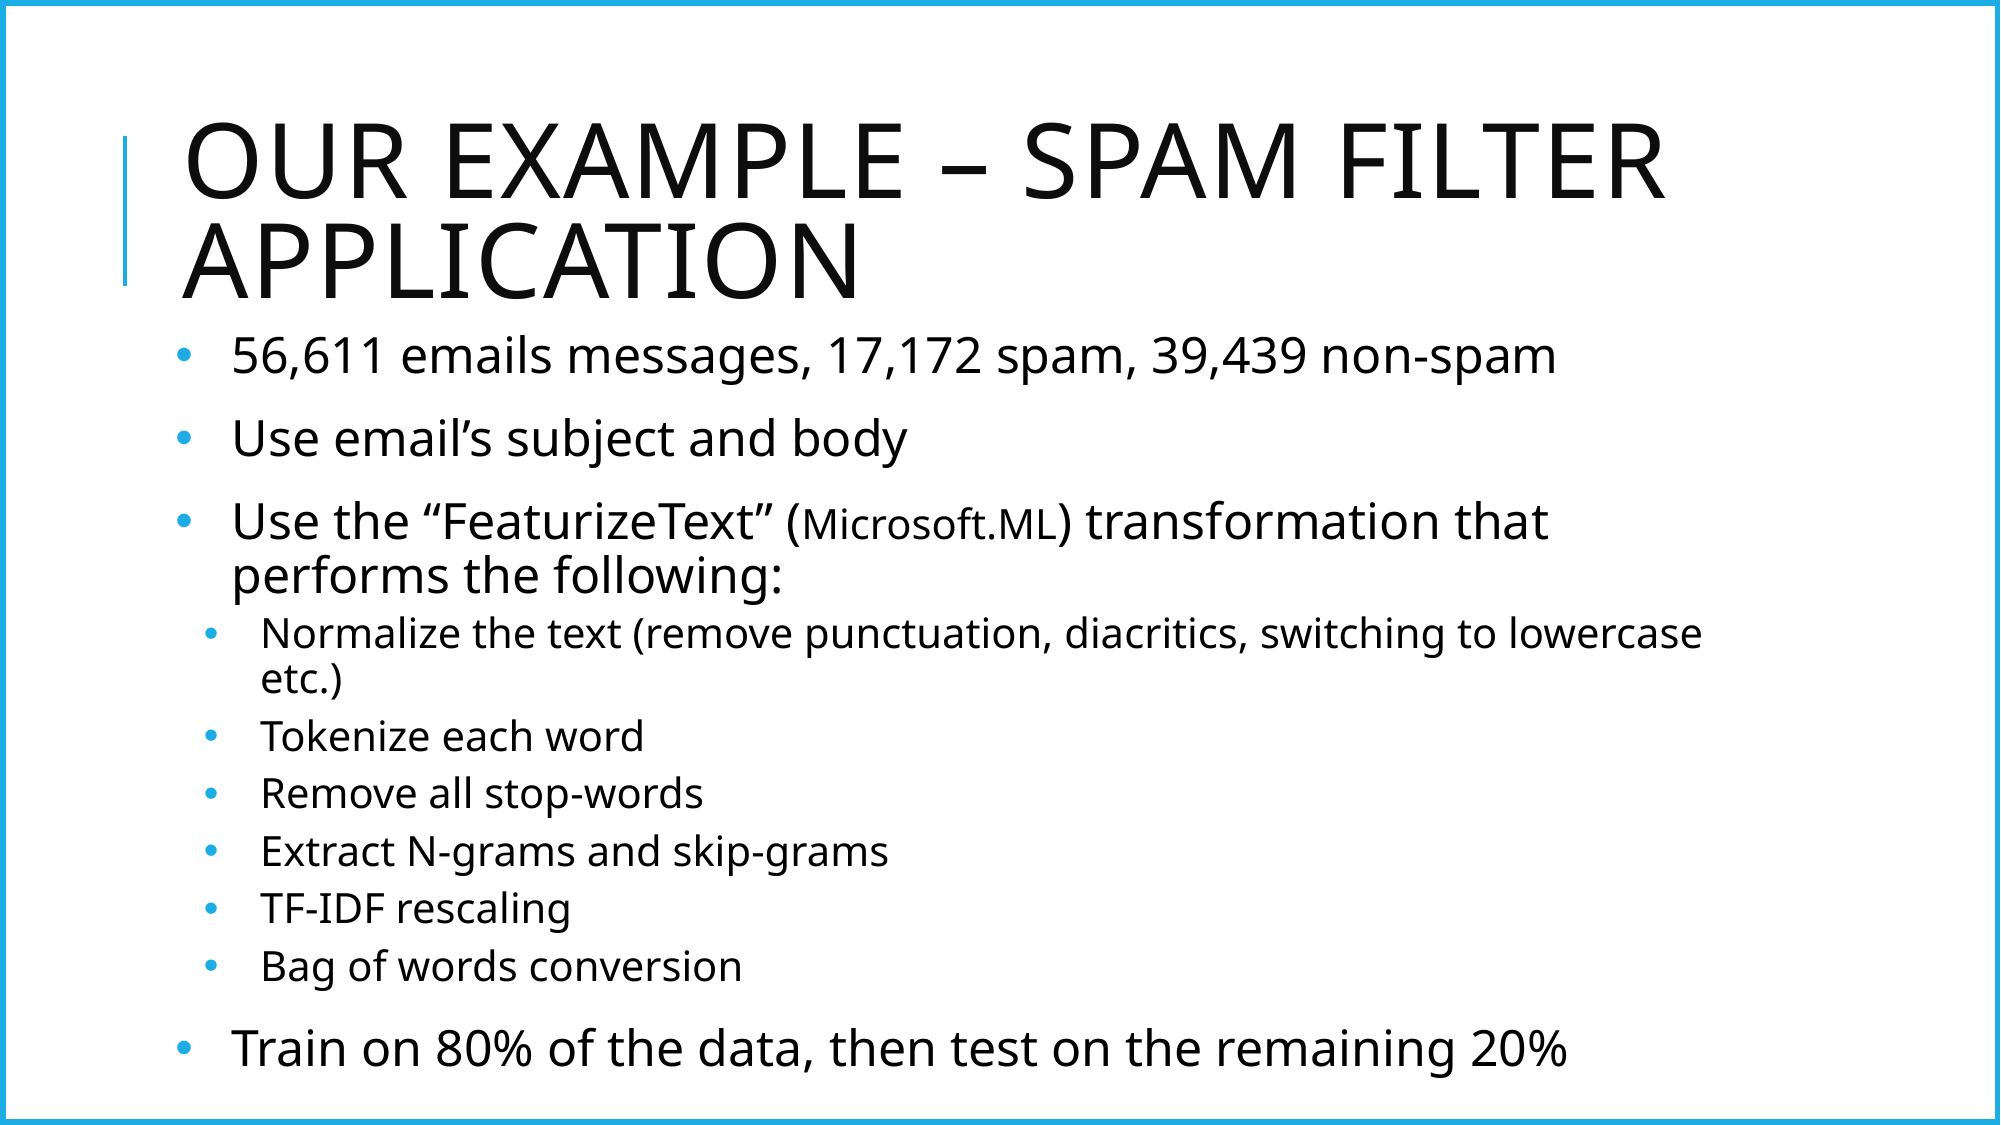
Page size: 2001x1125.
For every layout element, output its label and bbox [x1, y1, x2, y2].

text_box [0, 0, 2000, 1125]
